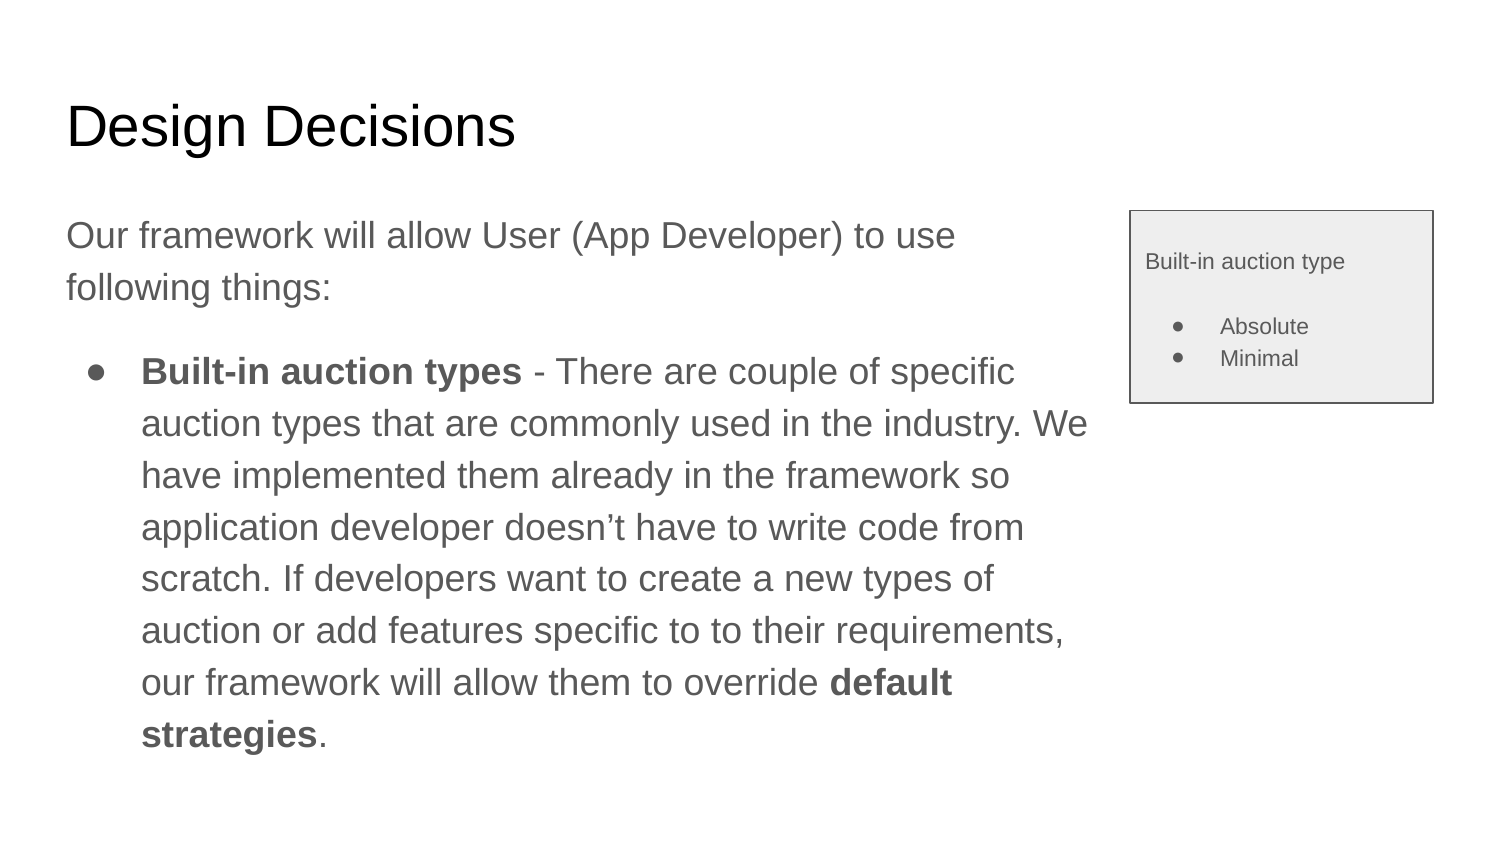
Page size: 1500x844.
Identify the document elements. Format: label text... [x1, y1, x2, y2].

title Design Decisions [51, 72, 1449, 167]
list Our framework will allow User (App Developer) to use following things: Built-in auction types - There are couple of specific auction types that are commonly used in the industry. We have implemented them already in the framework so application developer doesn’t have to write code from scratch. If developers want to create a new types of auction or add features specific to to their requirements, our framework will allow them to override default strategies. [51, 189, 1117, 750]
text_box Built-in auction type Absolute Minimal [1129, 210, 1433, 403]
